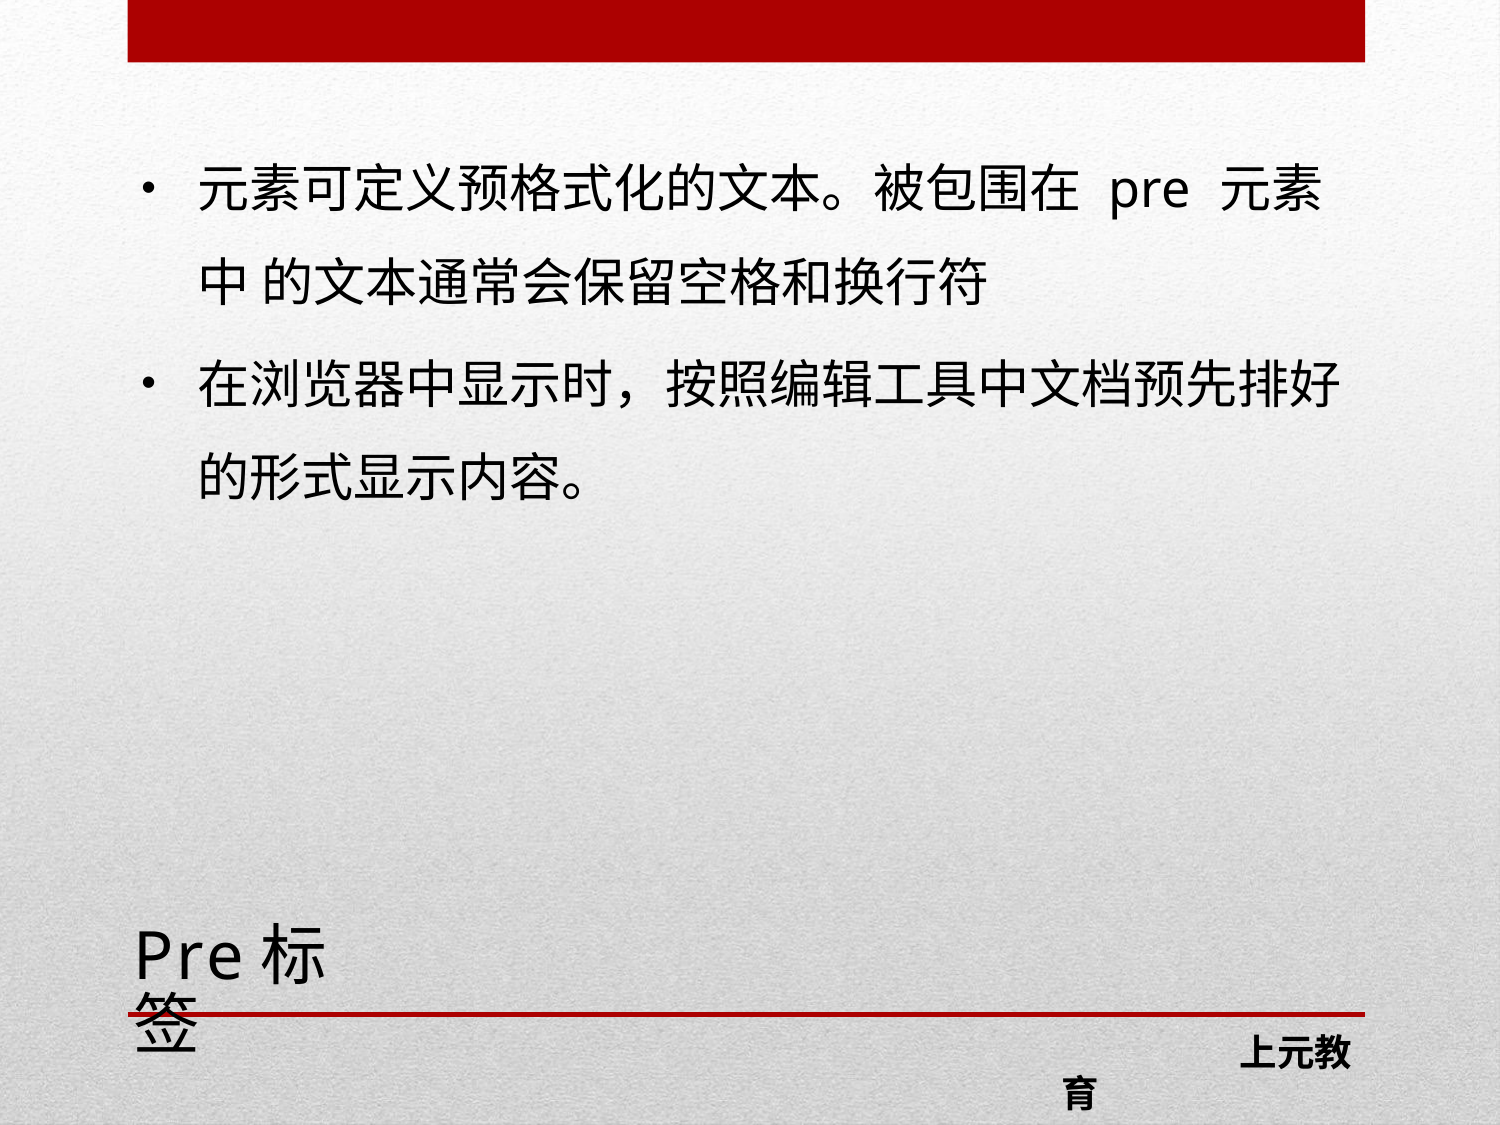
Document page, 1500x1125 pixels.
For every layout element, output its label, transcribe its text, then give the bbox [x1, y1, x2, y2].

picture [0, 0, 1500, 1125]
text_box Pre标签 [131, 924, 378, 1062]
text_box 元素可定义预格式化的文本。被包围在 pre 元素中 的文本通常会保留空格和换行符 在浏览器中显示时，按照编辑工具中文档预先排好 的形式显示内容。 [139, 122, 1354, 508]
footer 上元教育 [1059, 1031, 1383, 1125]
